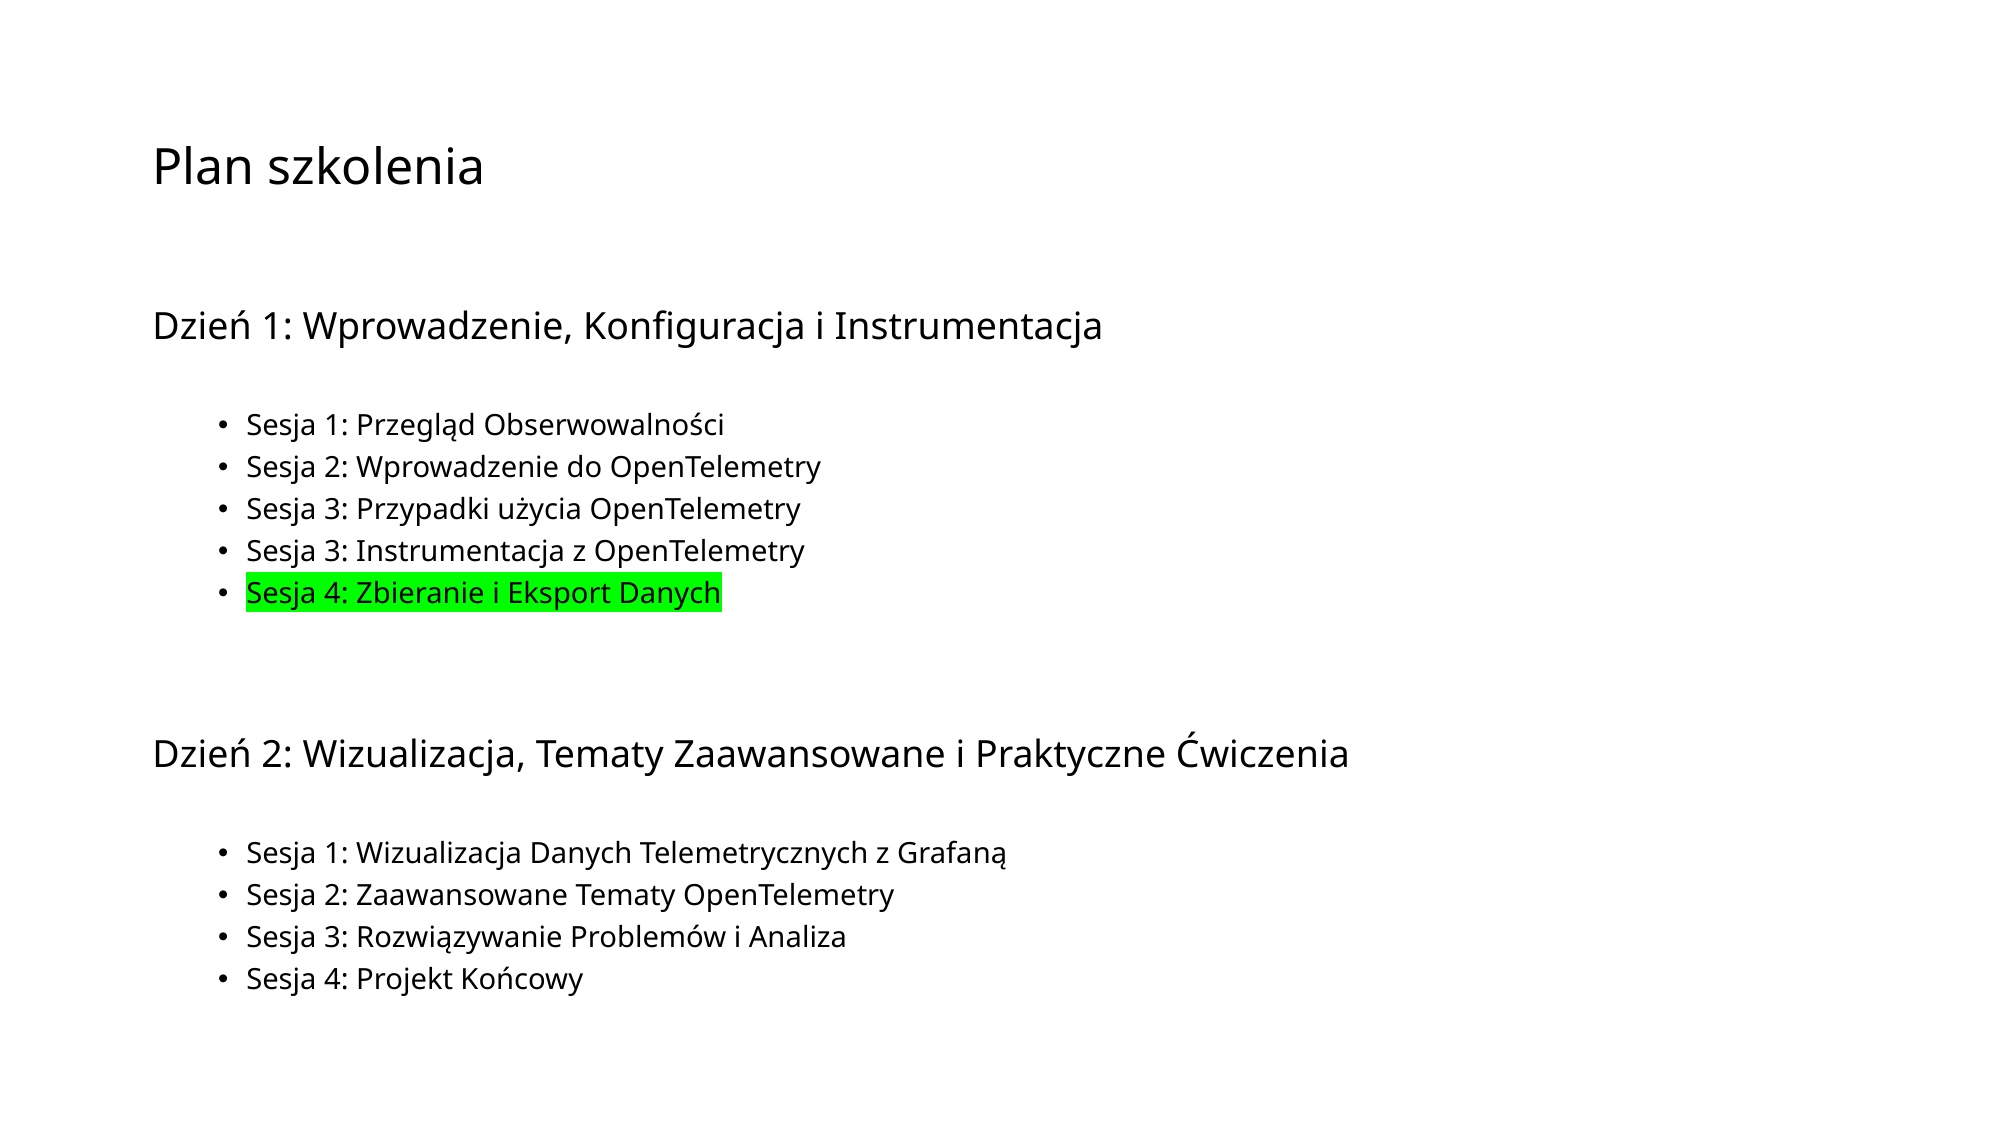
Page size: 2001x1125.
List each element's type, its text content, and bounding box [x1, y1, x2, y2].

list Dzień 1: Wprowadzenie, Konfiguracja i Instrumentacja Sesja 1: Przegląd Obserwowalności Sesja 2: Wprowadzenie do OpenTelemetry Sesja 3: Przypadki użycia OpenTelemetry Sesja 3: Instrumentacja z OpenTelemetry Sesja 4: Zbieranie i Eksport Danych Dzień 2: Wizualizacja, Tematy Zaawansowane i Praktyczne Ćwiczenia Sesja 1: Wizualizacja Danych Telemetrycznych z Grafaną Sesja 2: Zaawansowane Tematy OpenTelemetry Sesja 3: Rozwiązywanie Problemów i Analiza Sesja 4: Projekt Końcowy [137, 299, 1863, 1014]
title Plan szkolenia [137, 59, 1863, 278]
